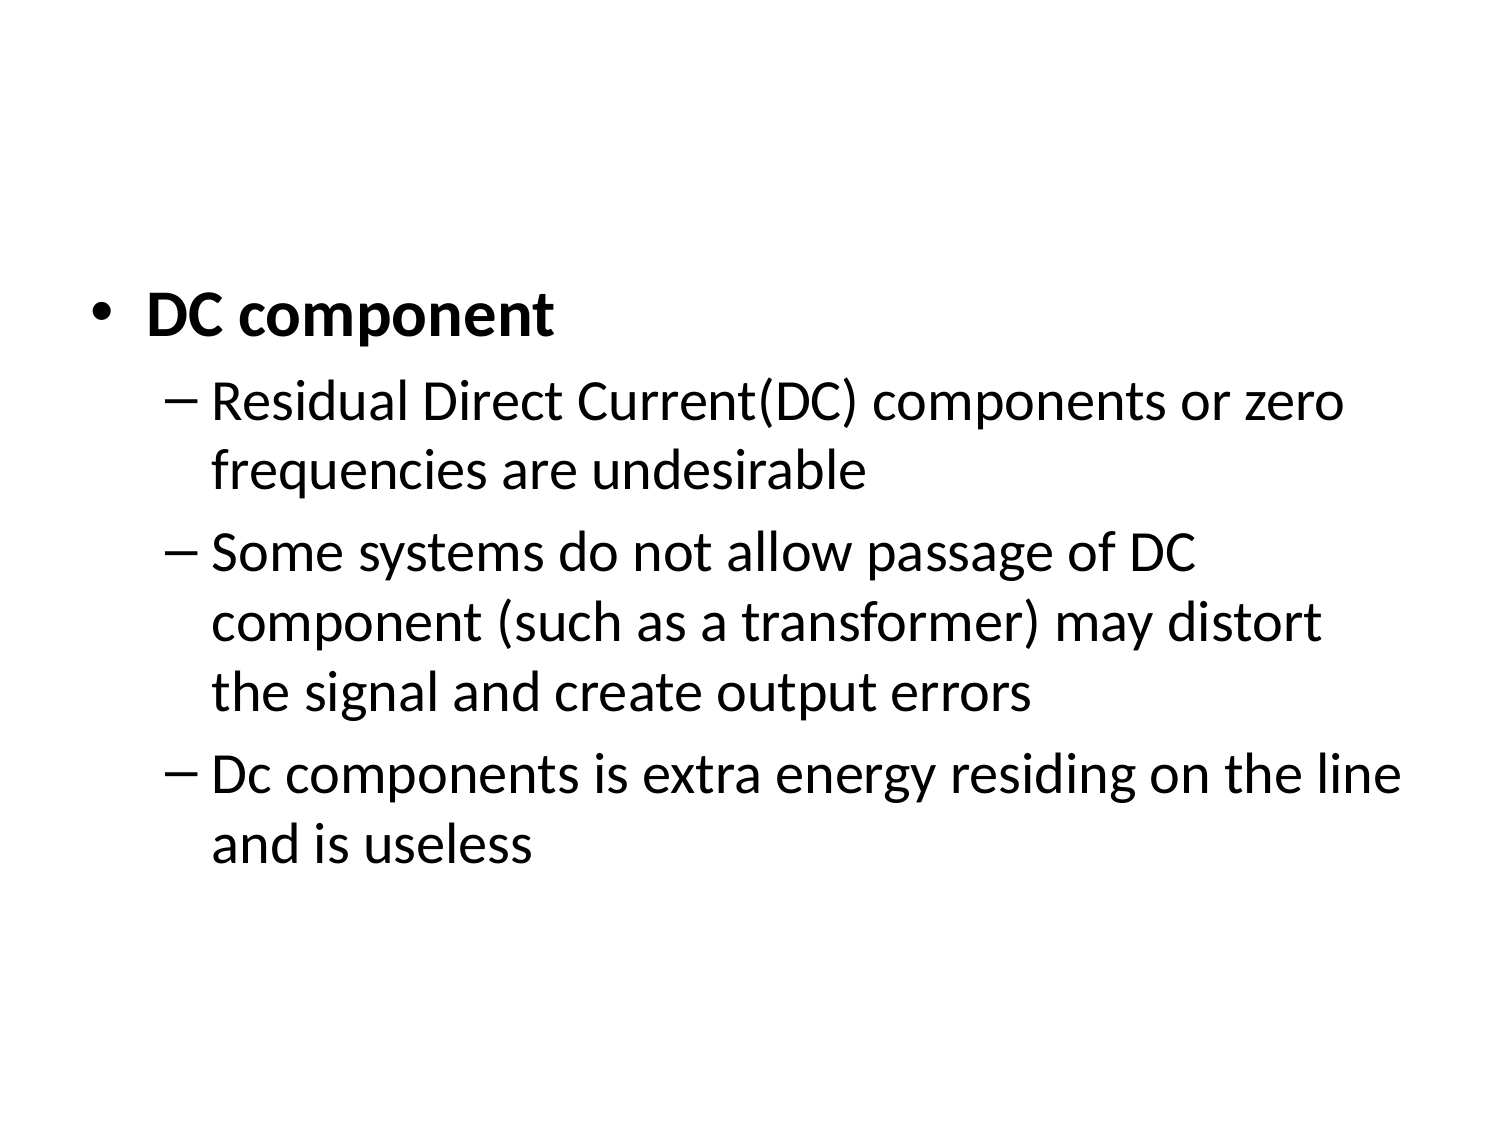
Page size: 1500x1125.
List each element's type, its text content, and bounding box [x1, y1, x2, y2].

list DC component Residual Direct Current(DC) components or zero frequencies are undesirable Some systems do not allow passage of DC component (such as a transformer) may distort the signal and create output errors Dc components is extra energy residing on the line and is useless [75, 262, 1425, 1005]
